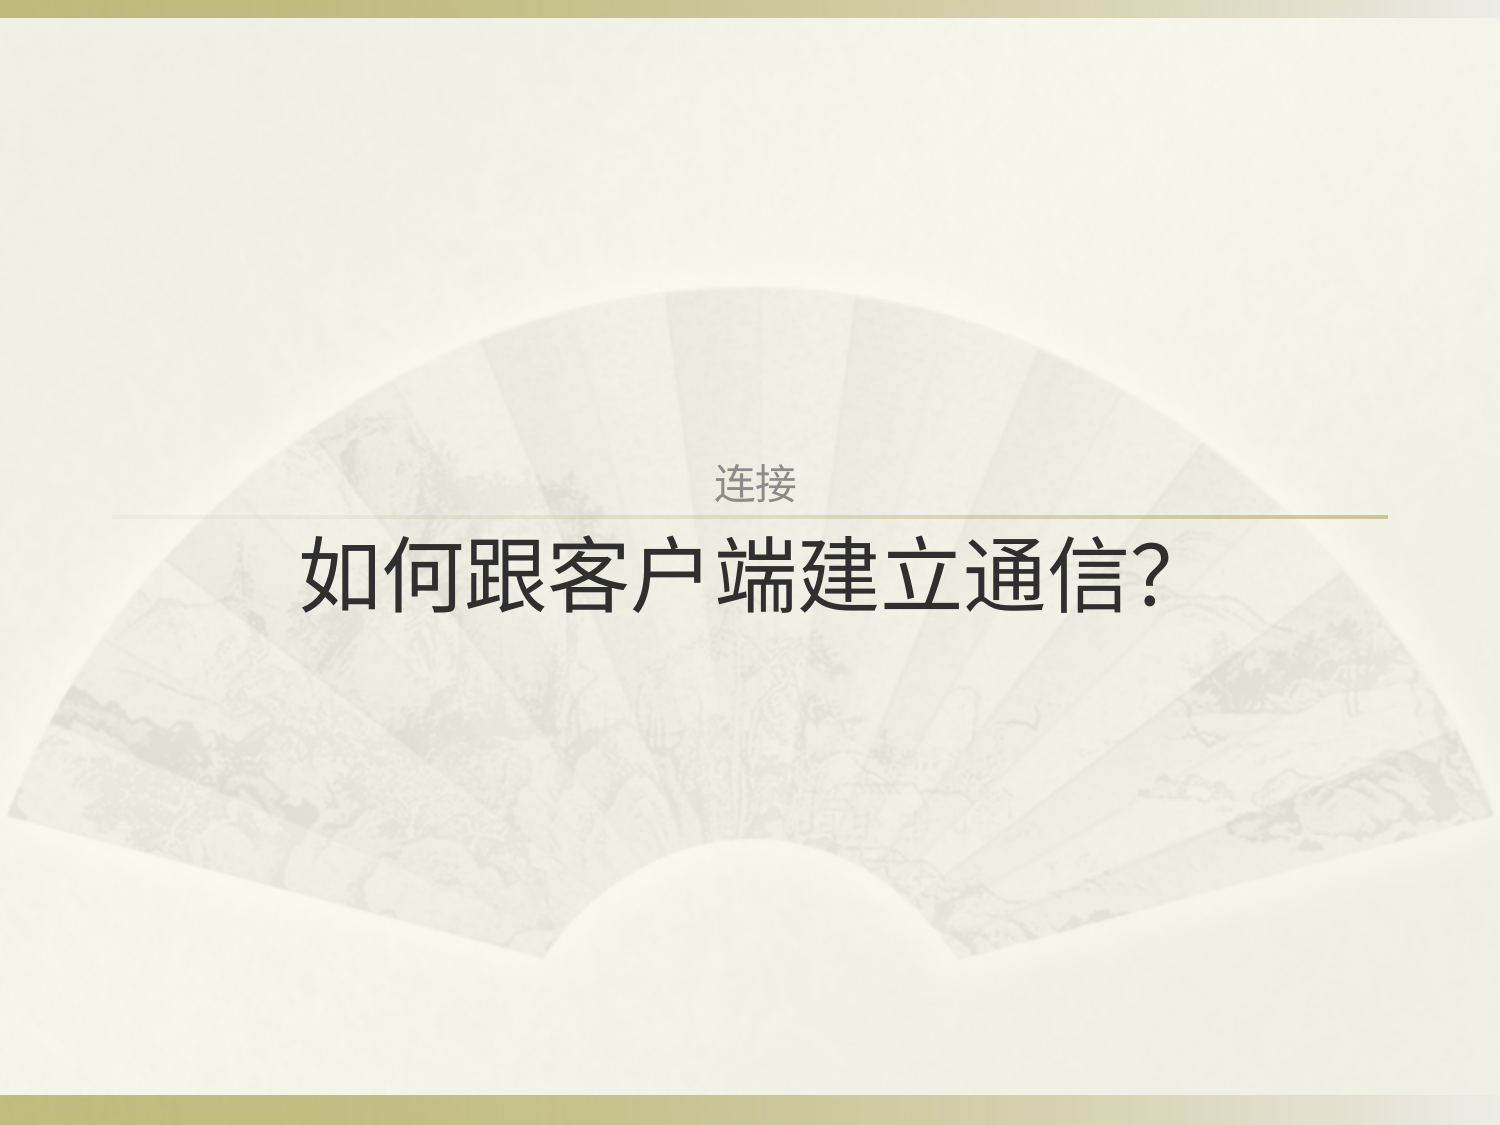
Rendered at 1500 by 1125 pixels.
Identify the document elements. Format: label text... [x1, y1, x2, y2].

list 连接 [118, 269, 1394, 516]
title 如何跟客户端建立通信？ [118, 516, 1394, 740]
